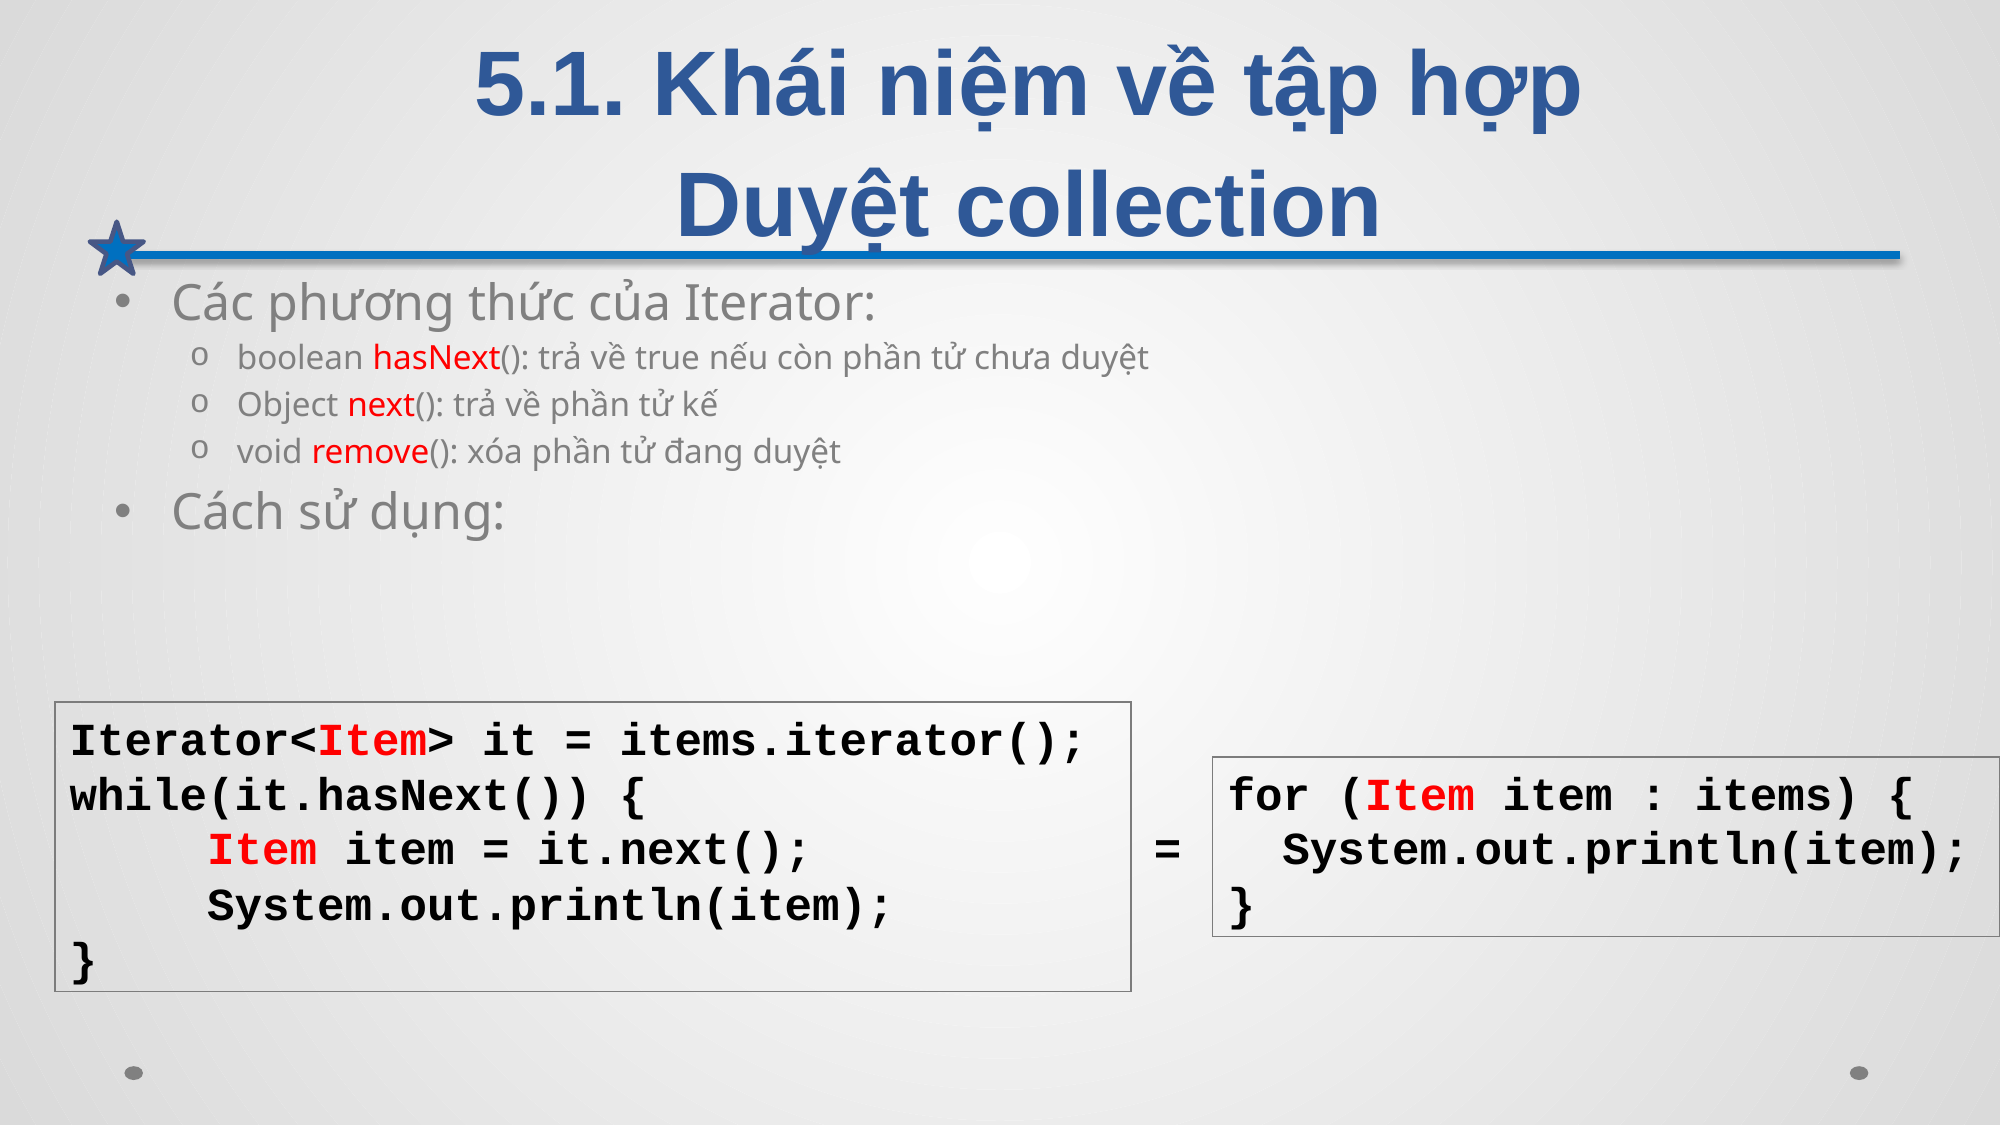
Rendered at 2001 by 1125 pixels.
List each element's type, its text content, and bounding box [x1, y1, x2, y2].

list Các phương thức của Iterator: boolean hasNext(): trả về true nếu còn phần tử chưa duyệt Object next(): trả về phần tử kế void remove(): xóa phần tử đang duyệt Cách sử dụng: [99, 262, 1900, 1005]
text_box Iterator<Item> it = items.iterator(); while(it.hasNext()) { Item item = it.next(); System.out.println(item); } [54, 701, 1131, 992]
title 5.1. Khái niệm về tập hợp Duyệt collection [161, 28, 1897, 262]
text_box for (Item item : items) { System.out.println(item); } [1212, 756, 2000, 937]
text_box = [1138, 811, 1204, 882]
